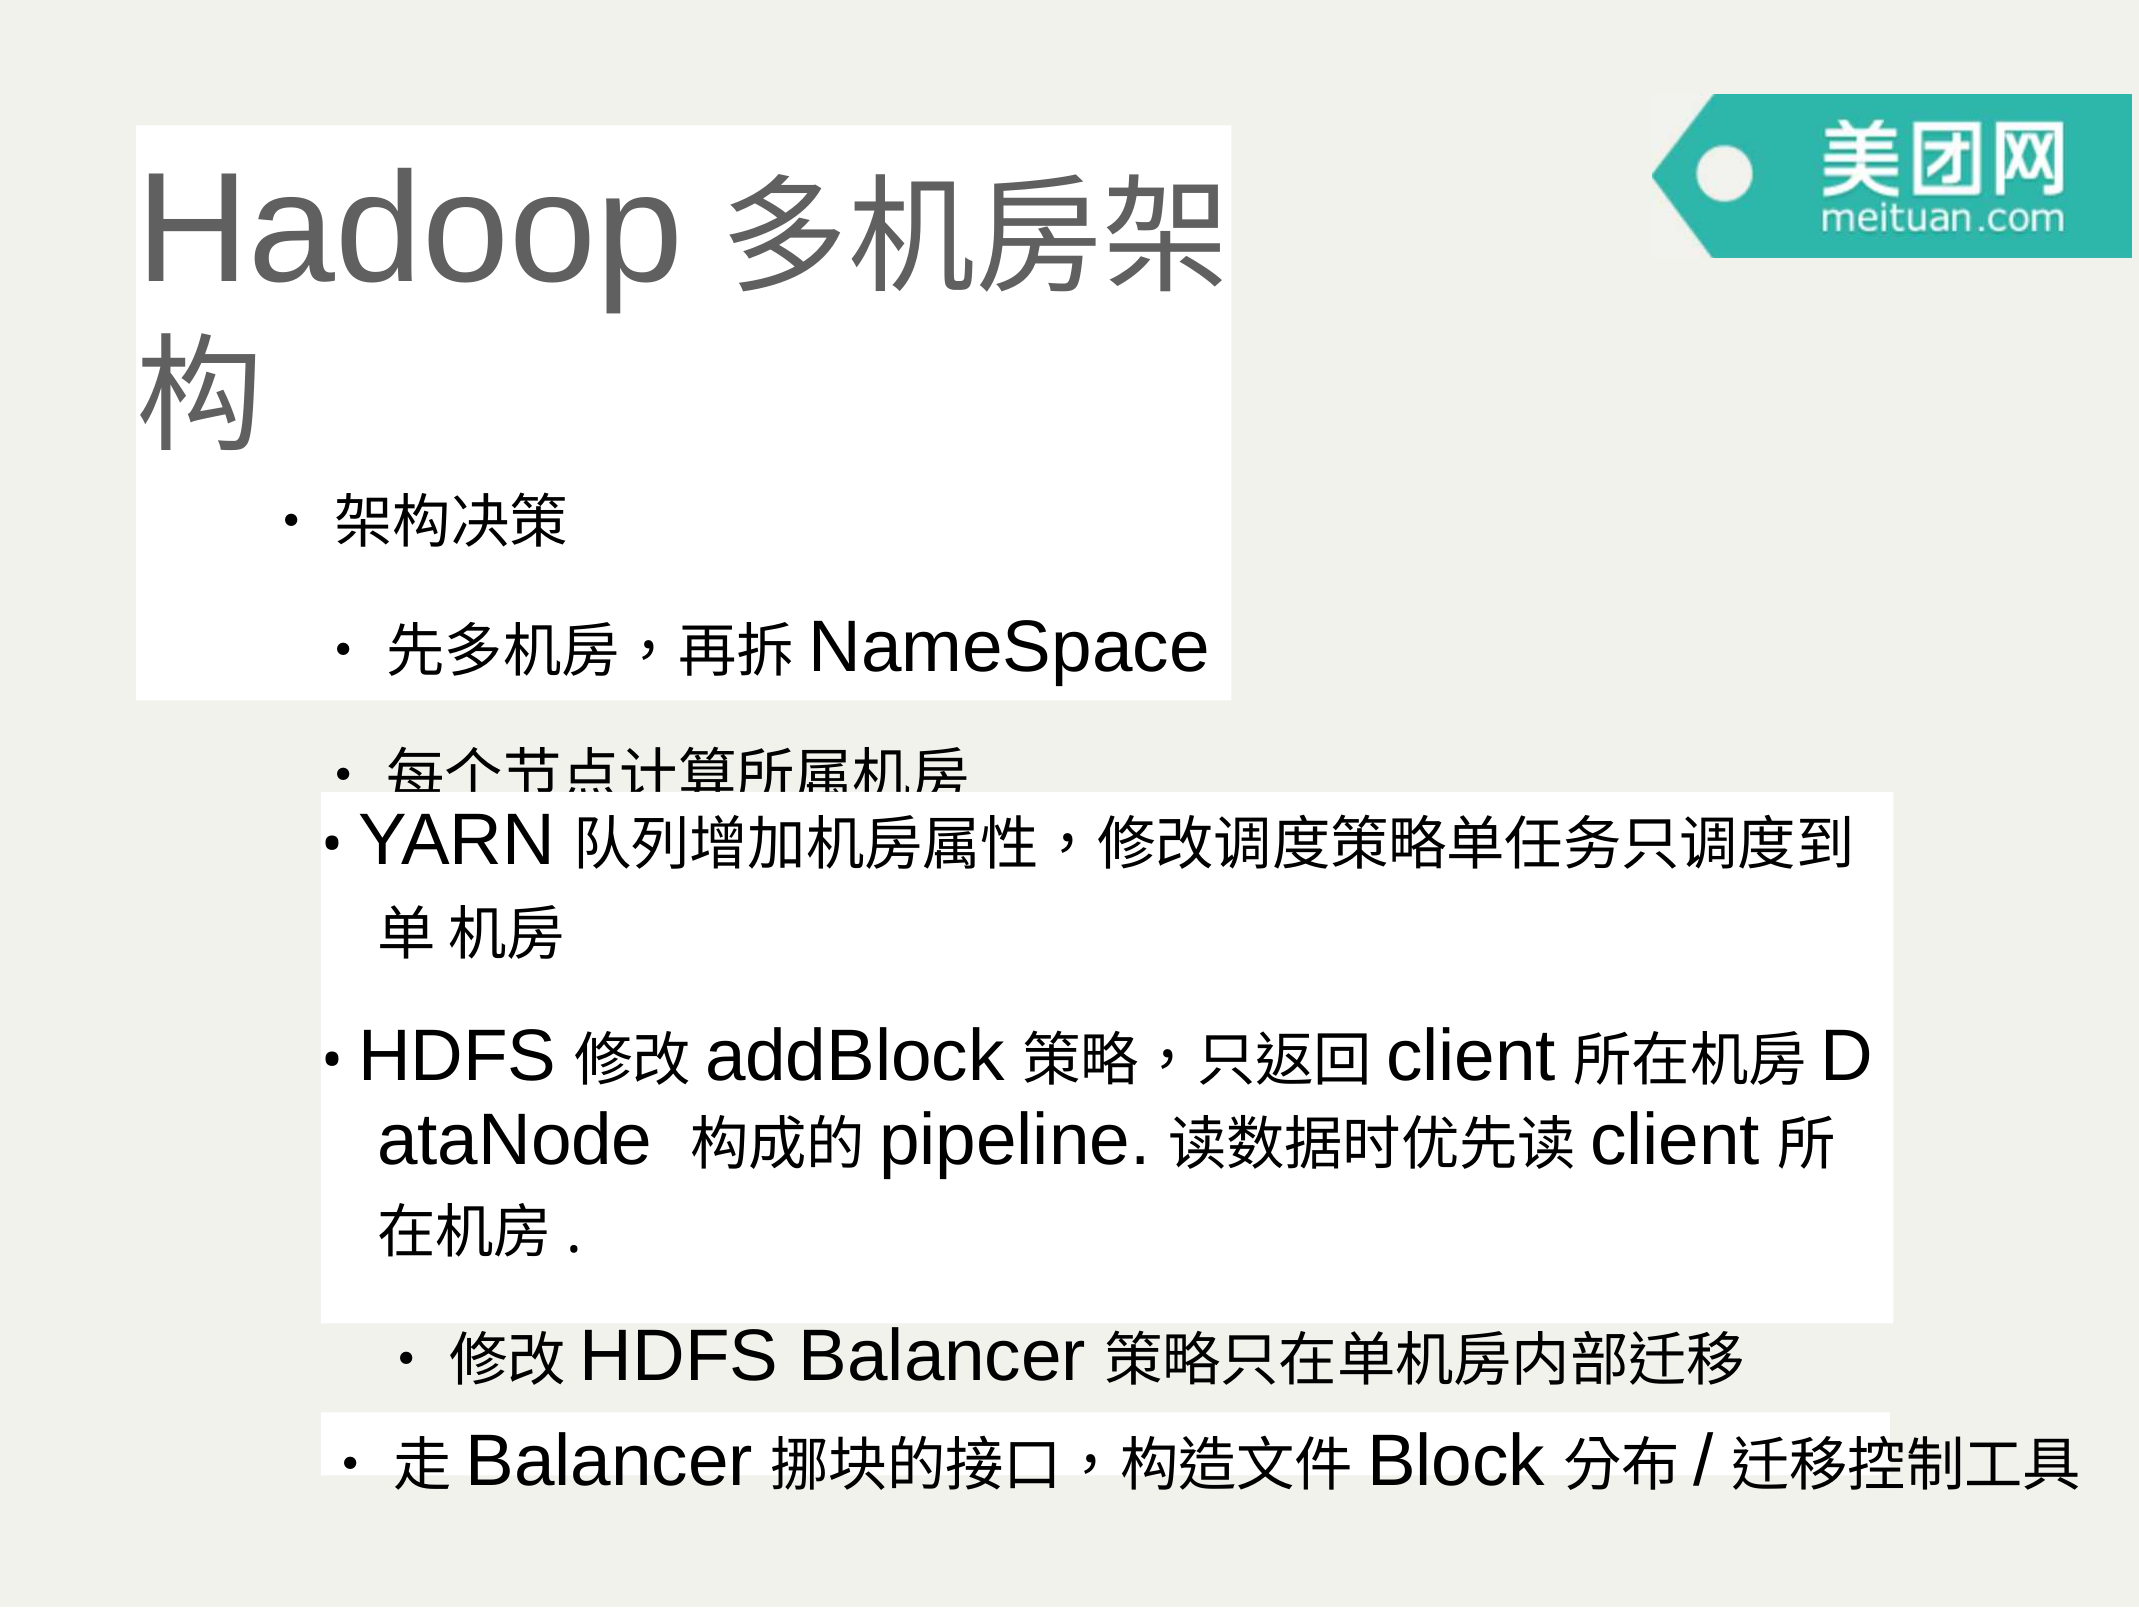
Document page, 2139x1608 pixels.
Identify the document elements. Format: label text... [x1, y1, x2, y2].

text_box •走Balancer挪块的接口，构造文件Block分布/迁移控制工具 [320, 1412, 1890, 1476]
text_box • YARN队列增加机房属性，修改调度策略单任务只调度到单 机房 • HDFS修改addBlock策略，只返回client所在机房D ataNode 构成的pipeline.读数据时优先读client所在机房. •修改HDFS Balancer策略只在单机房内部迁移 [320, 791, 1894, 1324]
picture [1651, 94, 2132, 259]
text_box Hadoop多机房架构 •架构决策 •先多机房，再拆NameSpace •每个节点计算所属机房 [135, 125, 1232, 701]
